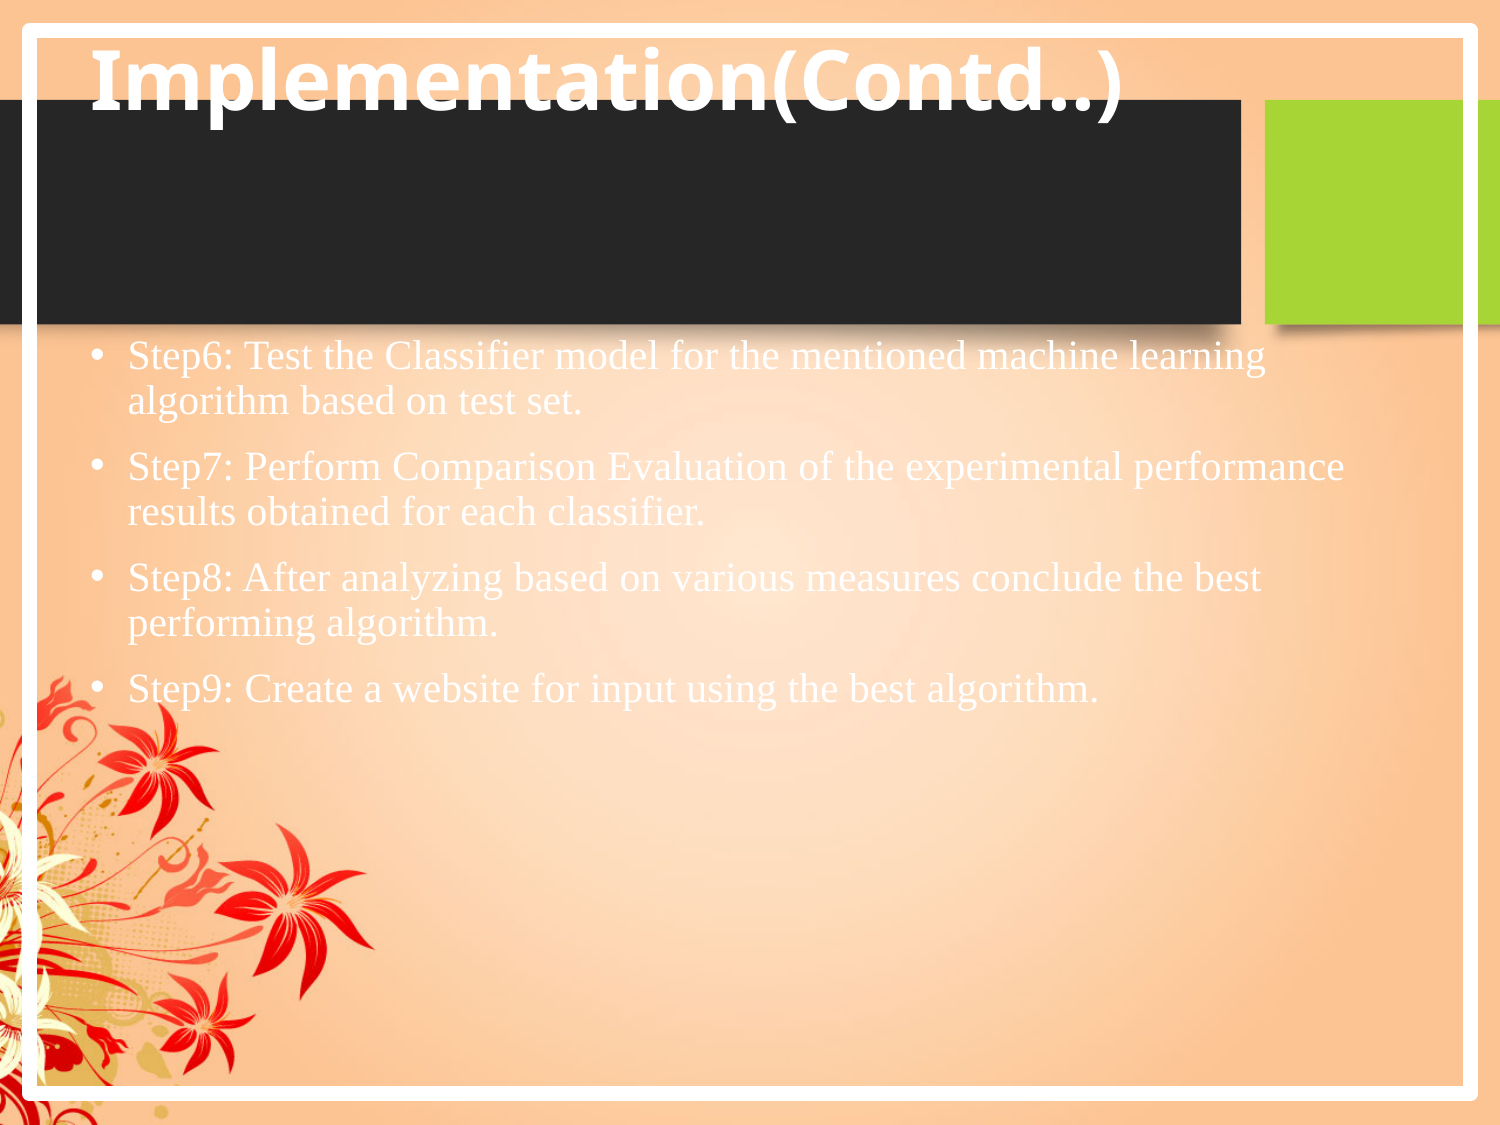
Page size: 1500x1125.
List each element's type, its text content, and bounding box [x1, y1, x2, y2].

picture [0, 0, 1500, 99]
text_box [28, 30, 1472, 1095]
picture [0, 325, 1500, 1125]
slide_number 14 [1472, 123, 1478, 303]
